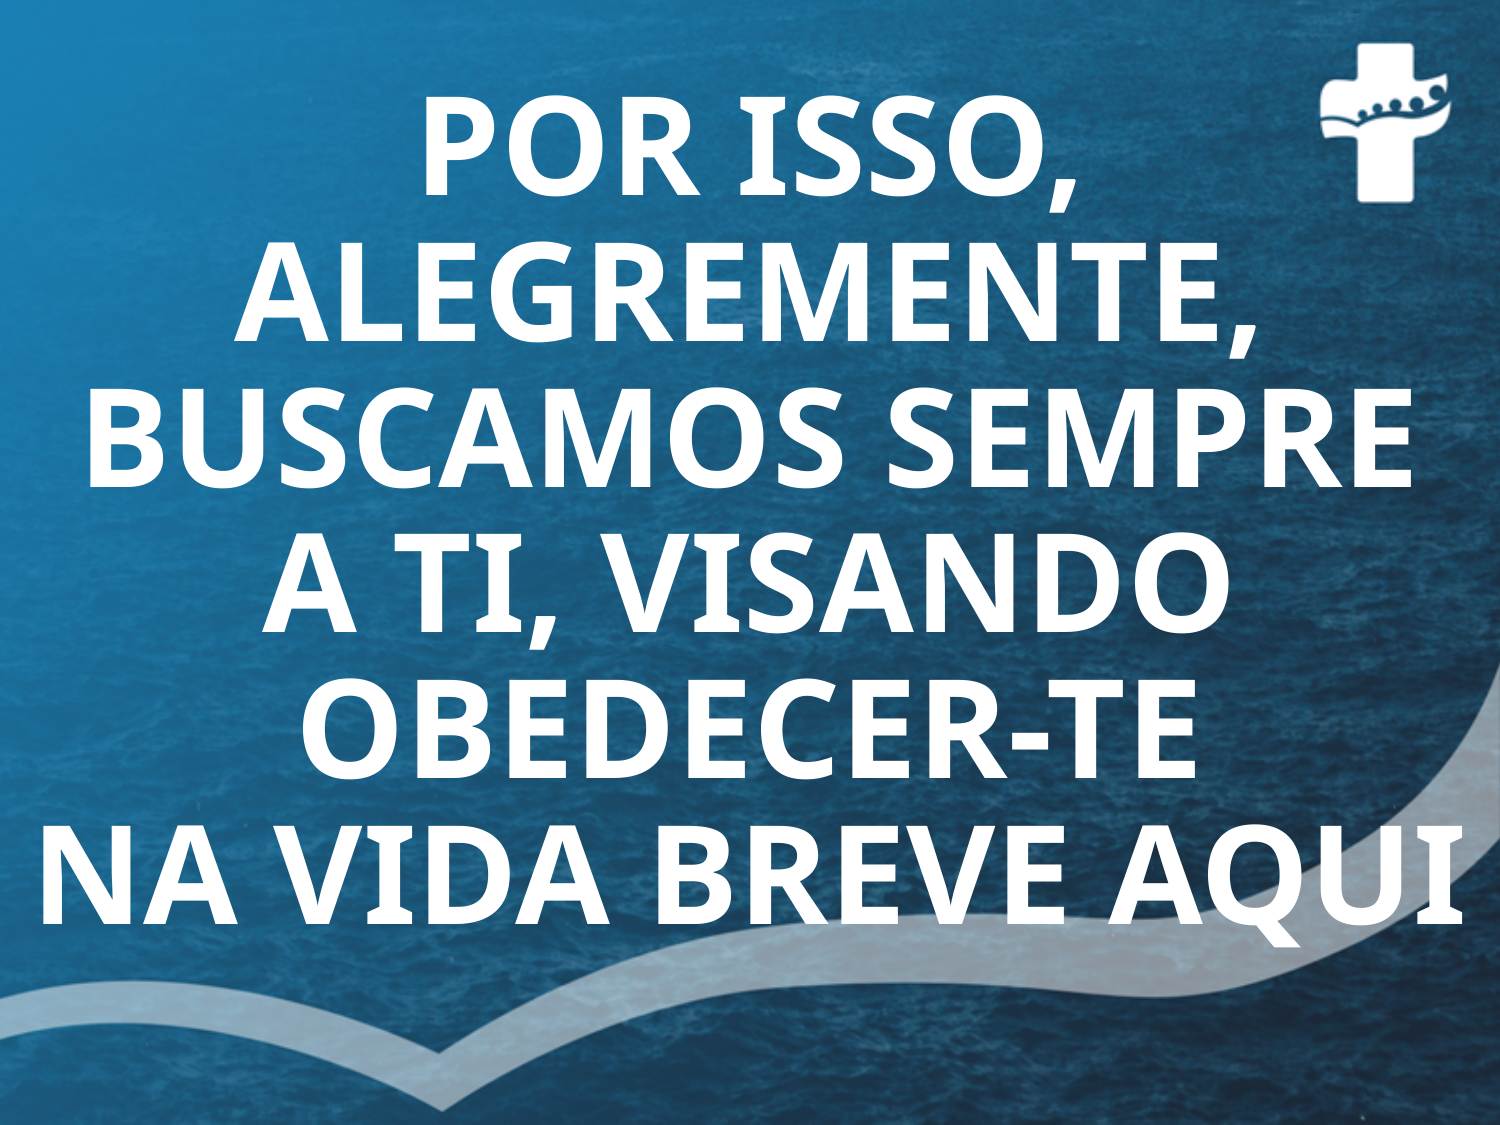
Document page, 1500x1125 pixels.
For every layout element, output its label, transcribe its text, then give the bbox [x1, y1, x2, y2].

picture [0, 609, 1500, 1125]
title POR ISSO, ALEGREMENTE, BUSCAMOS SEMPRE A TI, VISANDO OBEDECER-TE NA VIDA BREVE AQUI [0, 420, 1500, 609]
picture [0, 0, 1500, 420]
